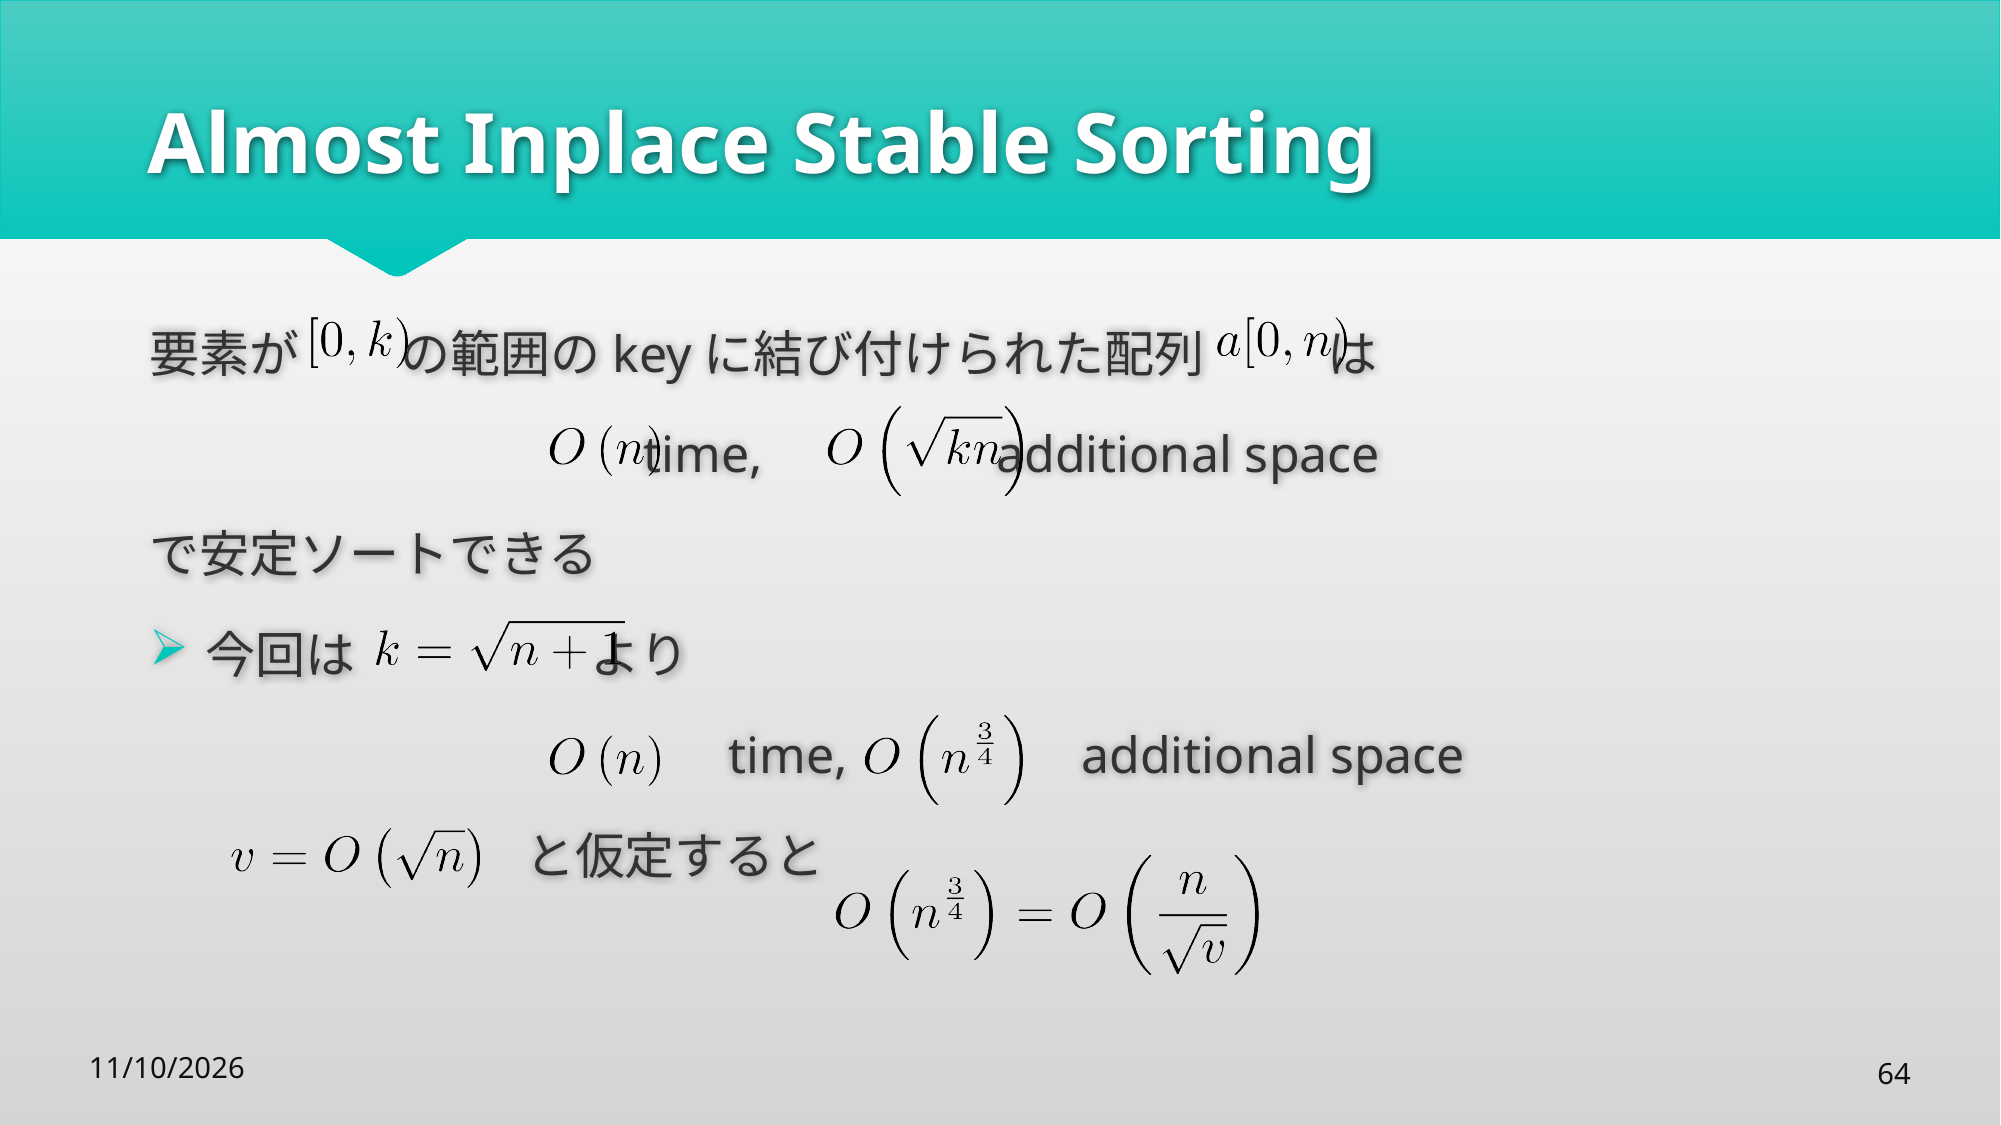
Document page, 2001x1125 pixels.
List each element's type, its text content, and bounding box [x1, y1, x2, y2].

picture [311, 317, 408, 368]
picture [864, 715, 1023, 805]
list 要素が の範囲のkeyに結び付けられた配列 は time, additional space で安定ソートできる 今回は より time, additional space と仮定すると [134, 296, 1866, 988]
picture [827, 406, 1023, 496]
picture [231, 828, 480, 888]
picture [549, 425, 660, 476]
title Almost Inplace Stable Sorting [132, 43, 1866, 198]
picture [549, 735, 660, 786]
picture [835, 855, 1259, 975]
picture [376, 621, 625, 672]
picture [1217, 317, 1347, 368]
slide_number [39, 1036, 261, 1097]
slide_number 64 [1751, 1016, 1926, 1097]
